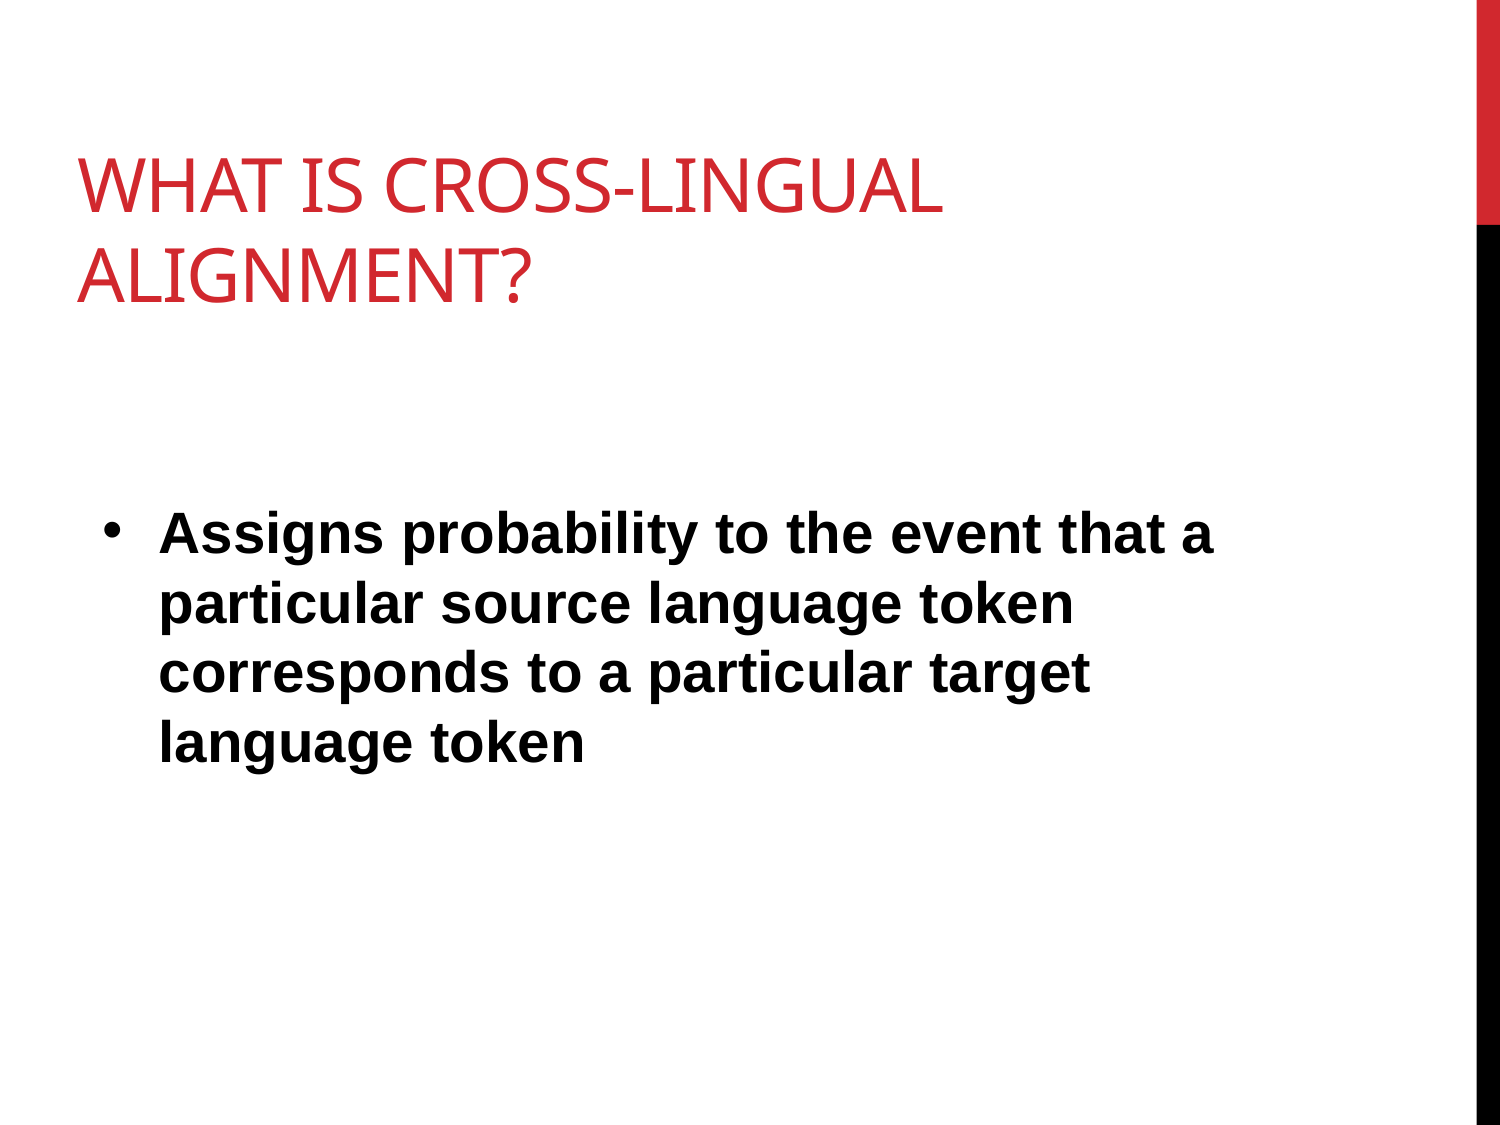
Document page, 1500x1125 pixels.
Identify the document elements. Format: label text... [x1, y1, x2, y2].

list Assigns probability to the event that a particular source language token corresponds to a particular target language token [87, 487, 1338, 800]
title What is cross-lingual alignment? [62, 99, 1013, 325]
